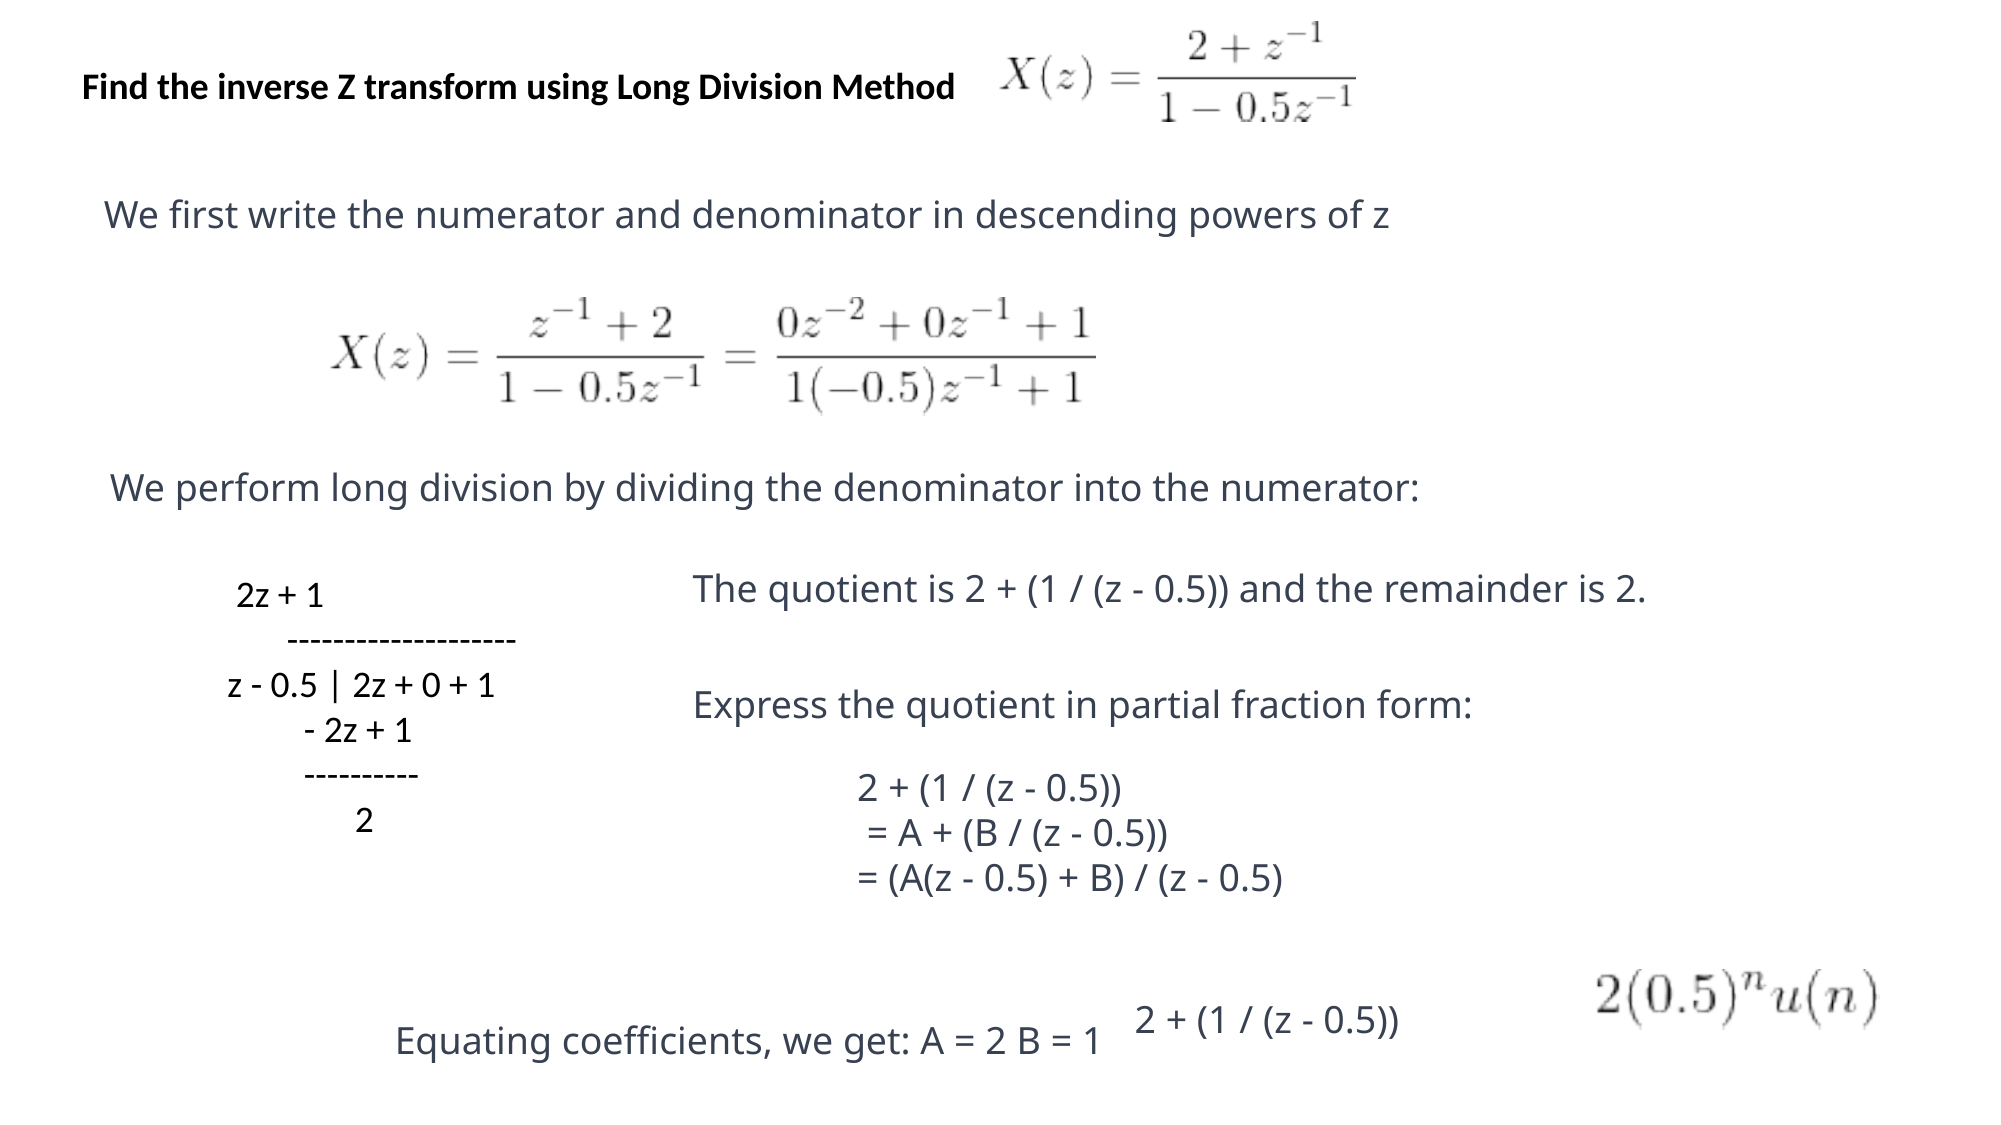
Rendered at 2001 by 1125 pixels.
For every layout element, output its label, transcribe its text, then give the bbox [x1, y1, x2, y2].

picture [330, 297, 1096, 416]
text_box 2z + 1 -------------------- z - 0.5 | 2z + 0 + 1 - 2z + 1 ---------- 2 [212, 562, 1213, 848]
text_box 2 + (1 / (z - 0.5)) [1119, 988, 2000, 1049]
text_box We perform long division by dividing the denominator into the numerator: [95, 456, 1474, 517]
text_box Express the quotient in partial fraction form: [678, 673, 1678, 734]
text_box Equating coefficients, we get: A = 2 B = 1 [380, 1009, 1381, 1070]
picture [999, 21, 1356, 122]
text_box We first write the numerator and denominator in descending powers of z [89, 183, 1596, 244]
text_box 2 + (1 / (z - 0.5)) = A + (B / (z - 0.5)) = (A(z - 0.5) + B) / (z - 0.5) [842, 756, 1843, 907]
text_box The quotient is 2 + (1 / (z - 0.5)) and the remainder is 2. [678, 557, 1678, 618]
picture [1595, 969, 1880, 1030]
text_box Find the inverse Z transform using Long Division Method [67, 54, 999, 115]
